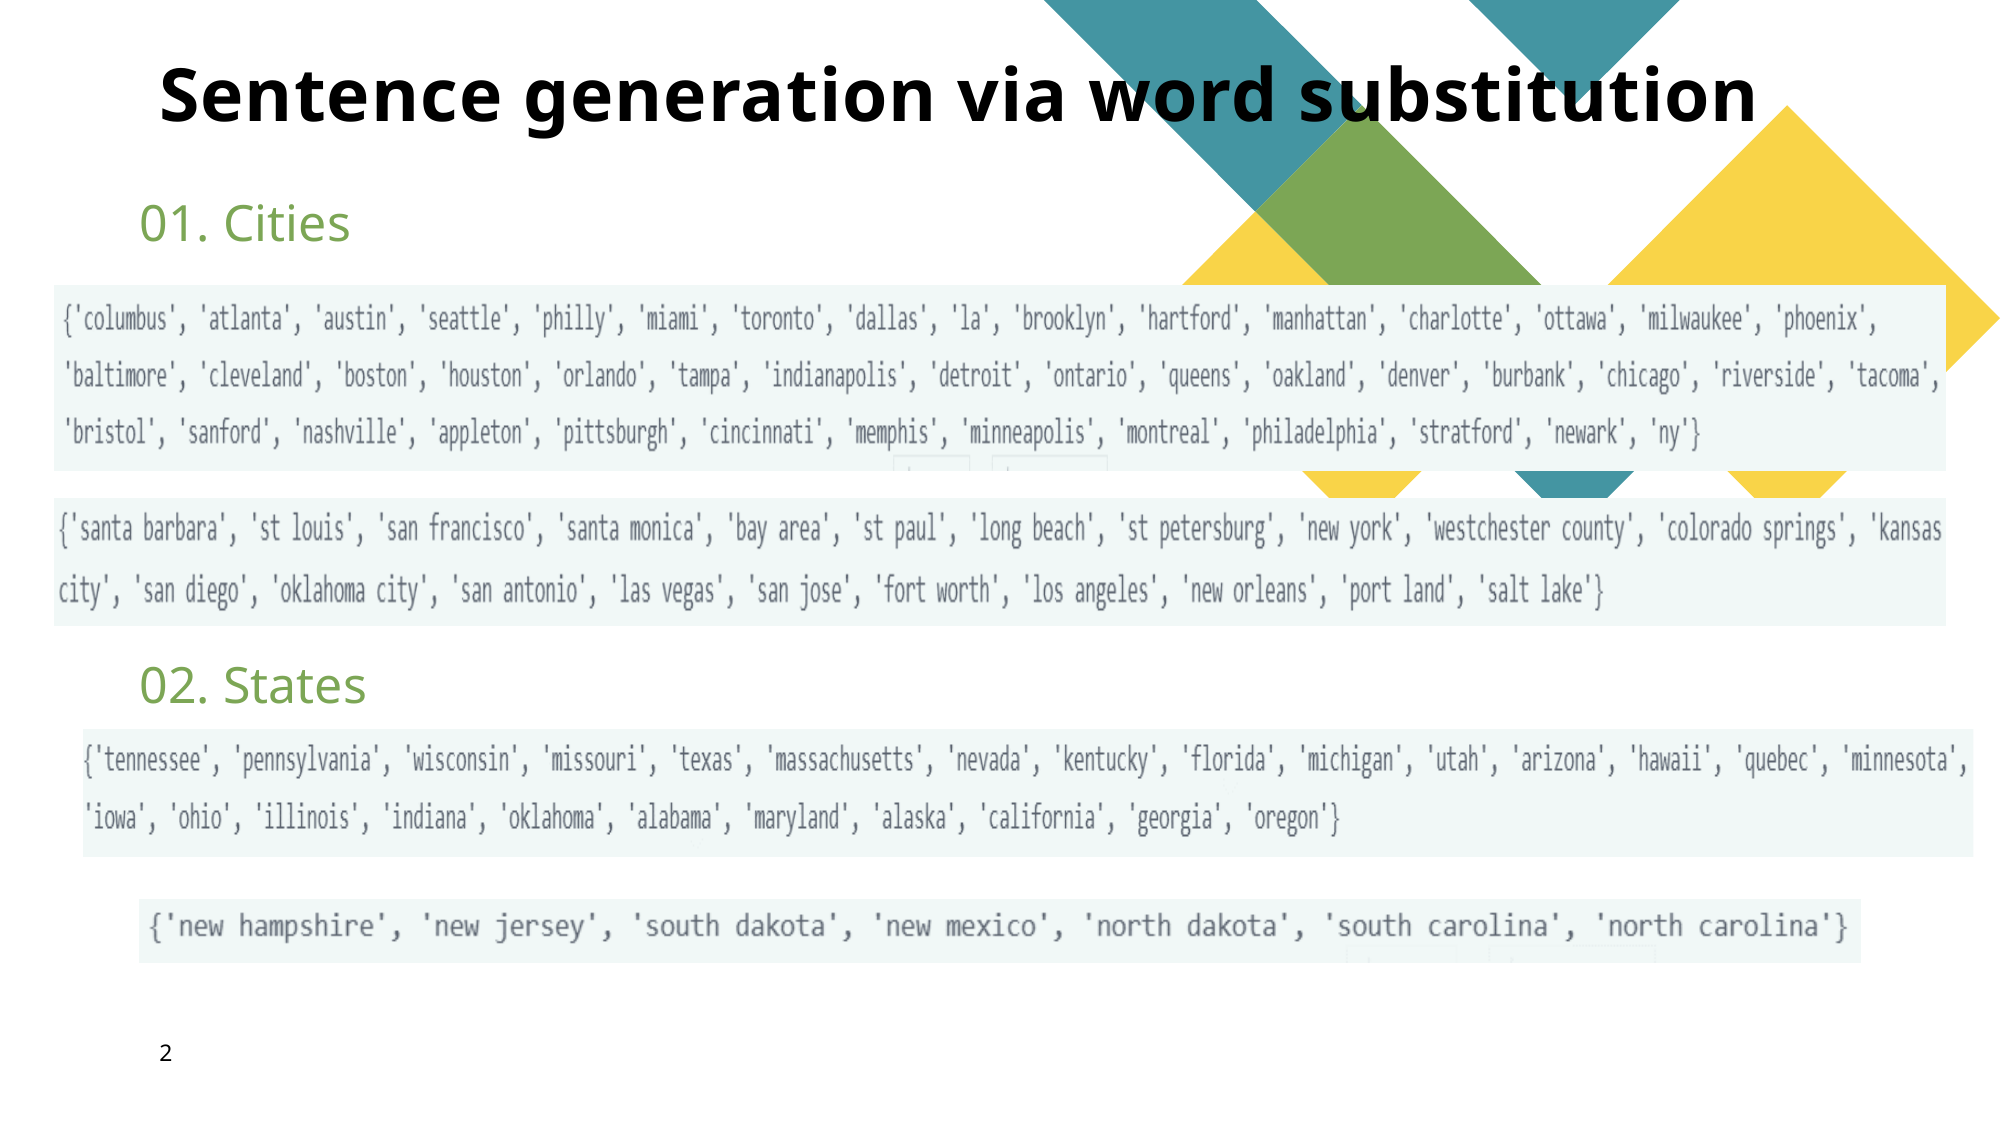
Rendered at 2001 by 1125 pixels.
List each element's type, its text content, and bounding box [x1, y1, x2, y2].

picture [83, 729, 1974, 857]
picture [54, 498, 1946, 626]
slide_number 2 [159, 1038, 246, 1080]
title Sentence generation via word substitution [159, 41, 1898, 138]
picture [139, 899, 1861, 963]
picture [54, 285, 1946, 472]
text_box 01. Cities [139, 191, 828, 271]
text_box 02. States [139, 653, 828, 729]
text_box [101, 638, 1505, 729]
